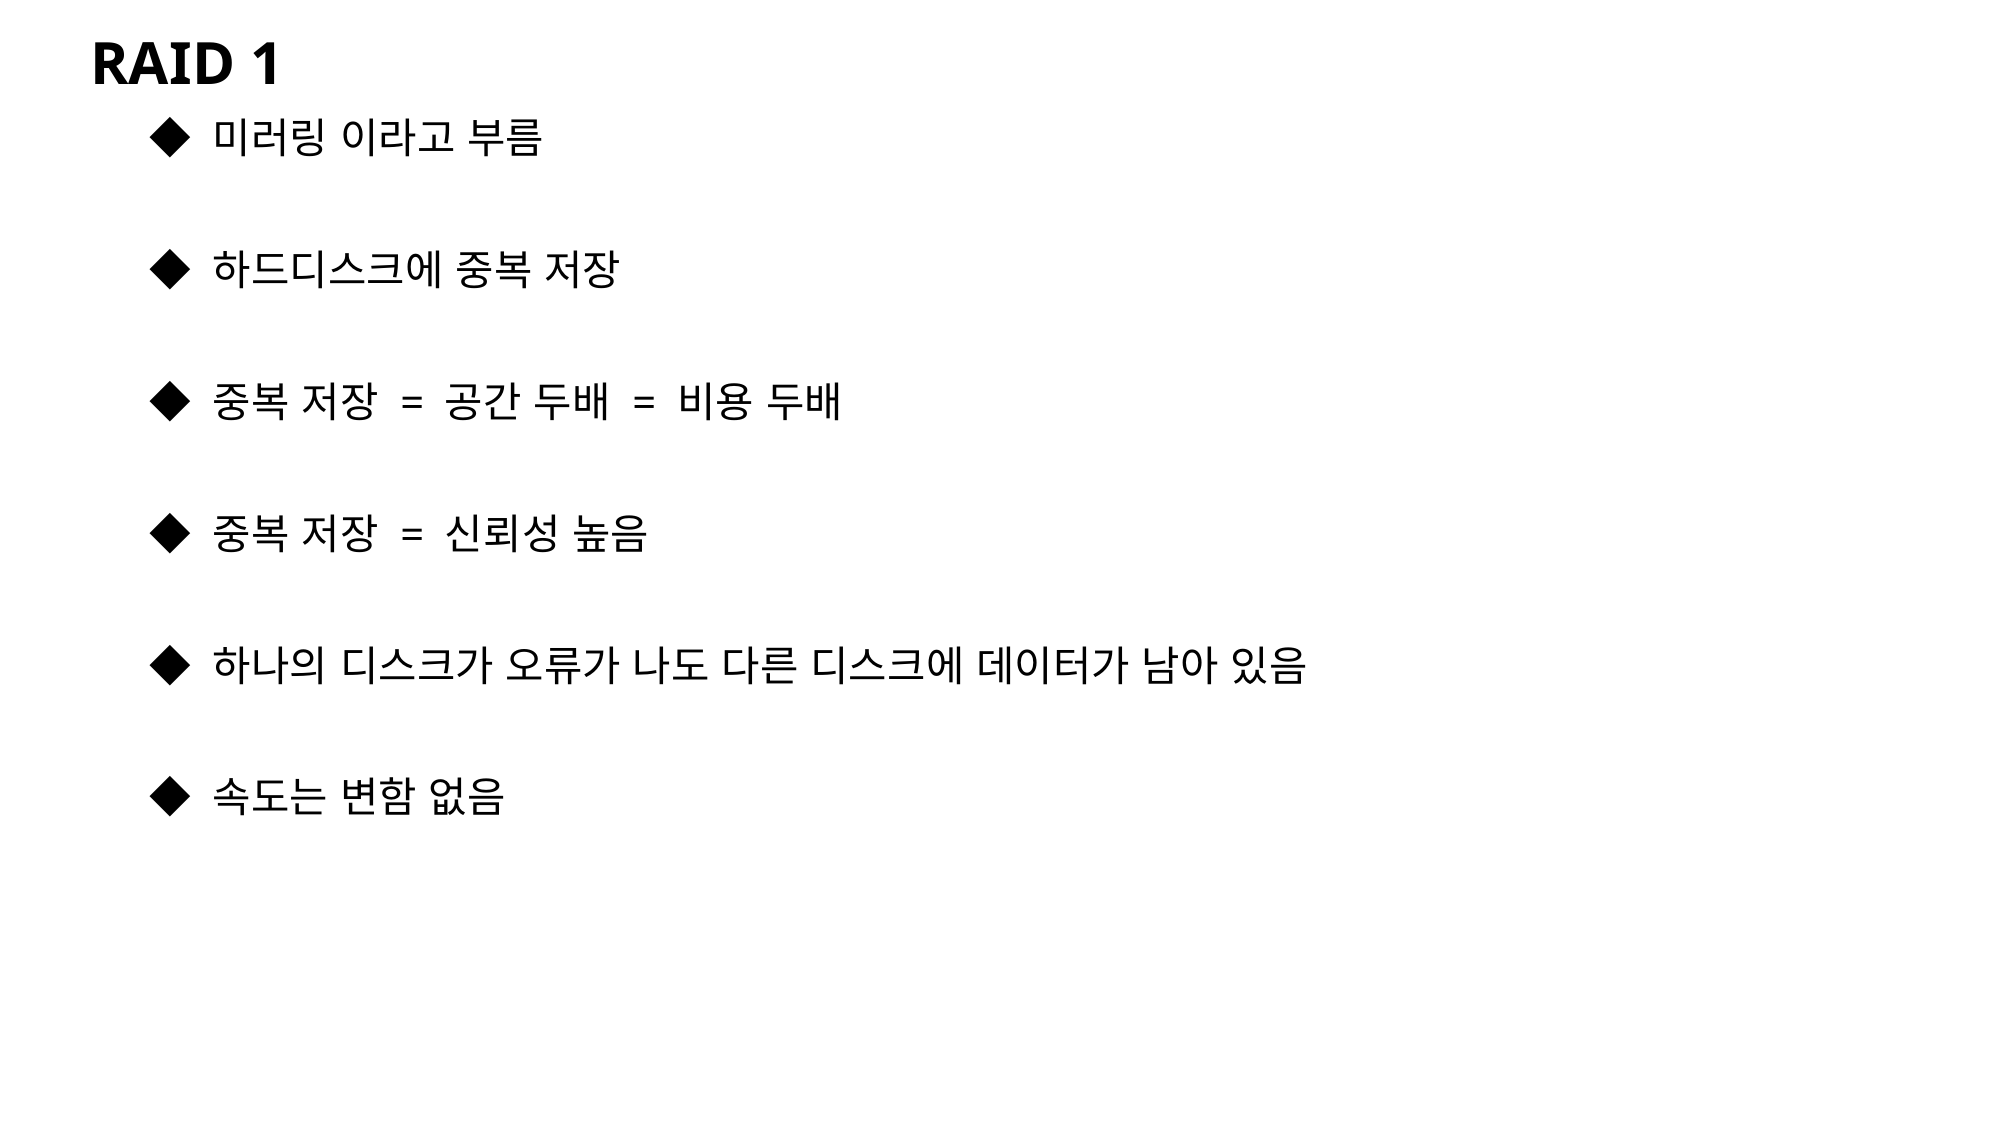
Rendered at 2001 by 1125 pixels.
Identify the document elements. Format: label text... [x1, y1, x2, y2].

list RAID 1 ◆ 미러링 이라고 부름 ◆ 하드디스크에 중복 저장 ◆ 중복 저장 = 공간 두배 = 비용 두배 ◆ 중복 저장 = 신뢰성 높음 ◆ 하나의 디스크가 오류가 나도 다른 디스크에 데이터가 남아 있음 ◆ 속도는 변함 없음 [75, 26, 1925, 1099]
